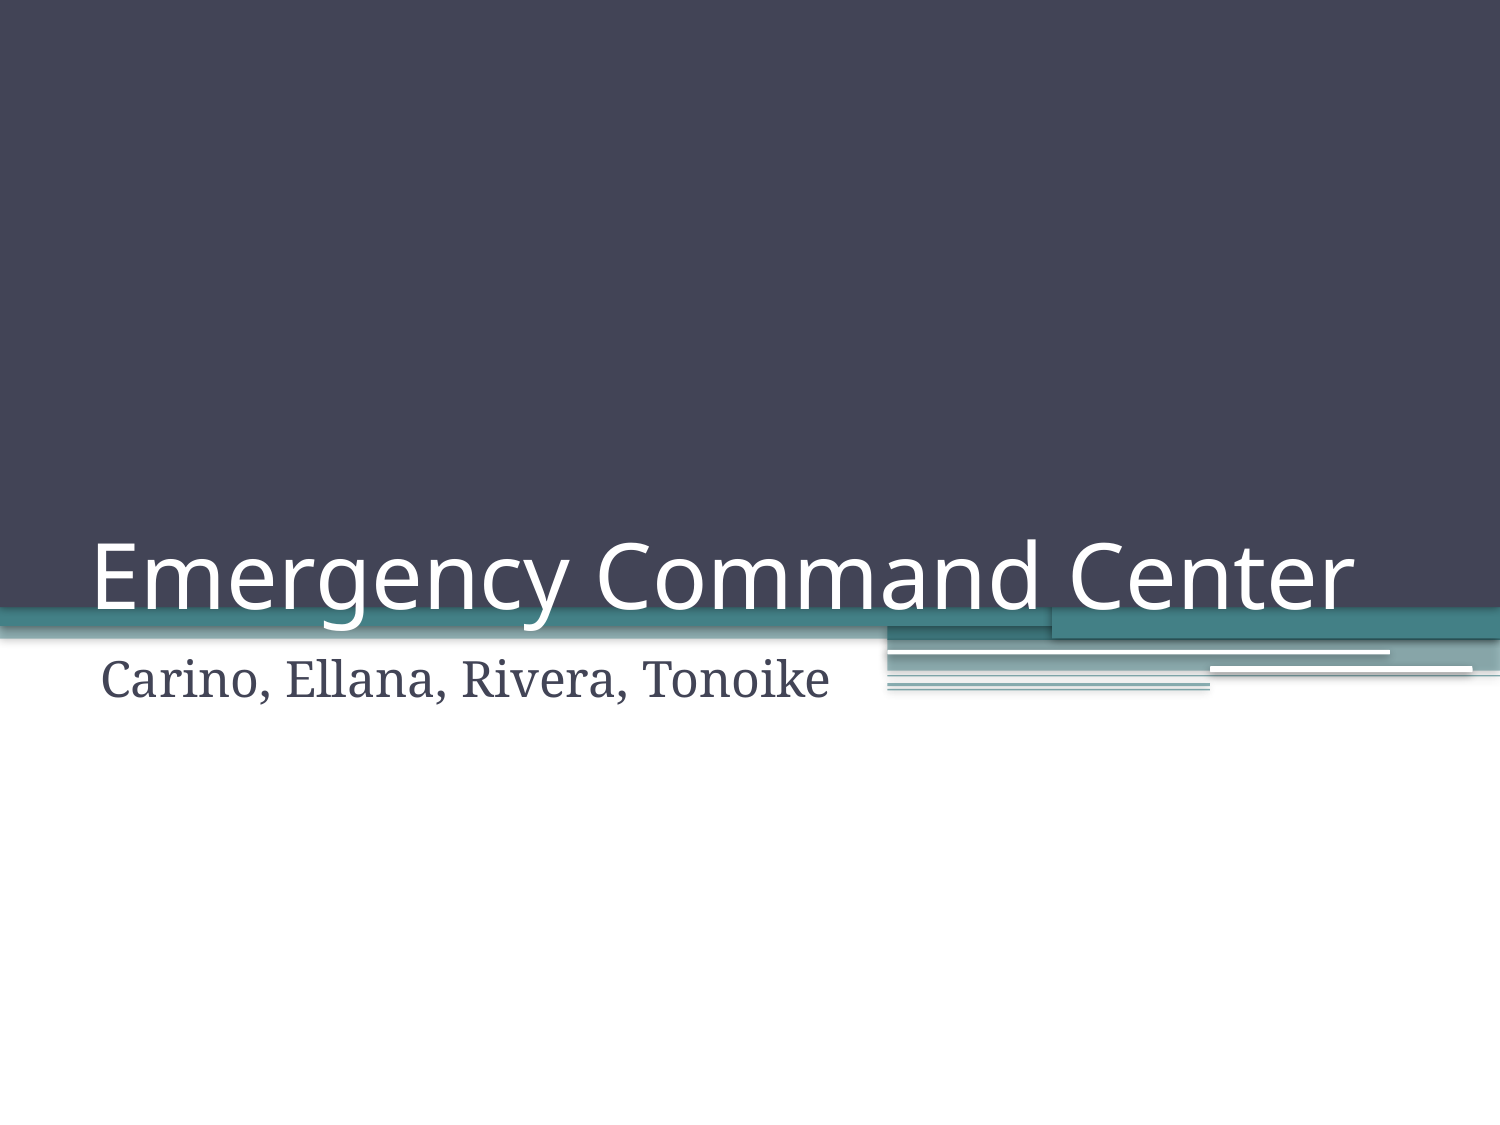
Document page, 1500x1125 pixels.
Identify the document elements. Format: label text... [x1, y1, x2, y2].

title Emergency Command Center [75, 394, 1463, 636]
subtitle Carino, Ellana, Rivera, Tonoike [75, 639, 888, 928]
